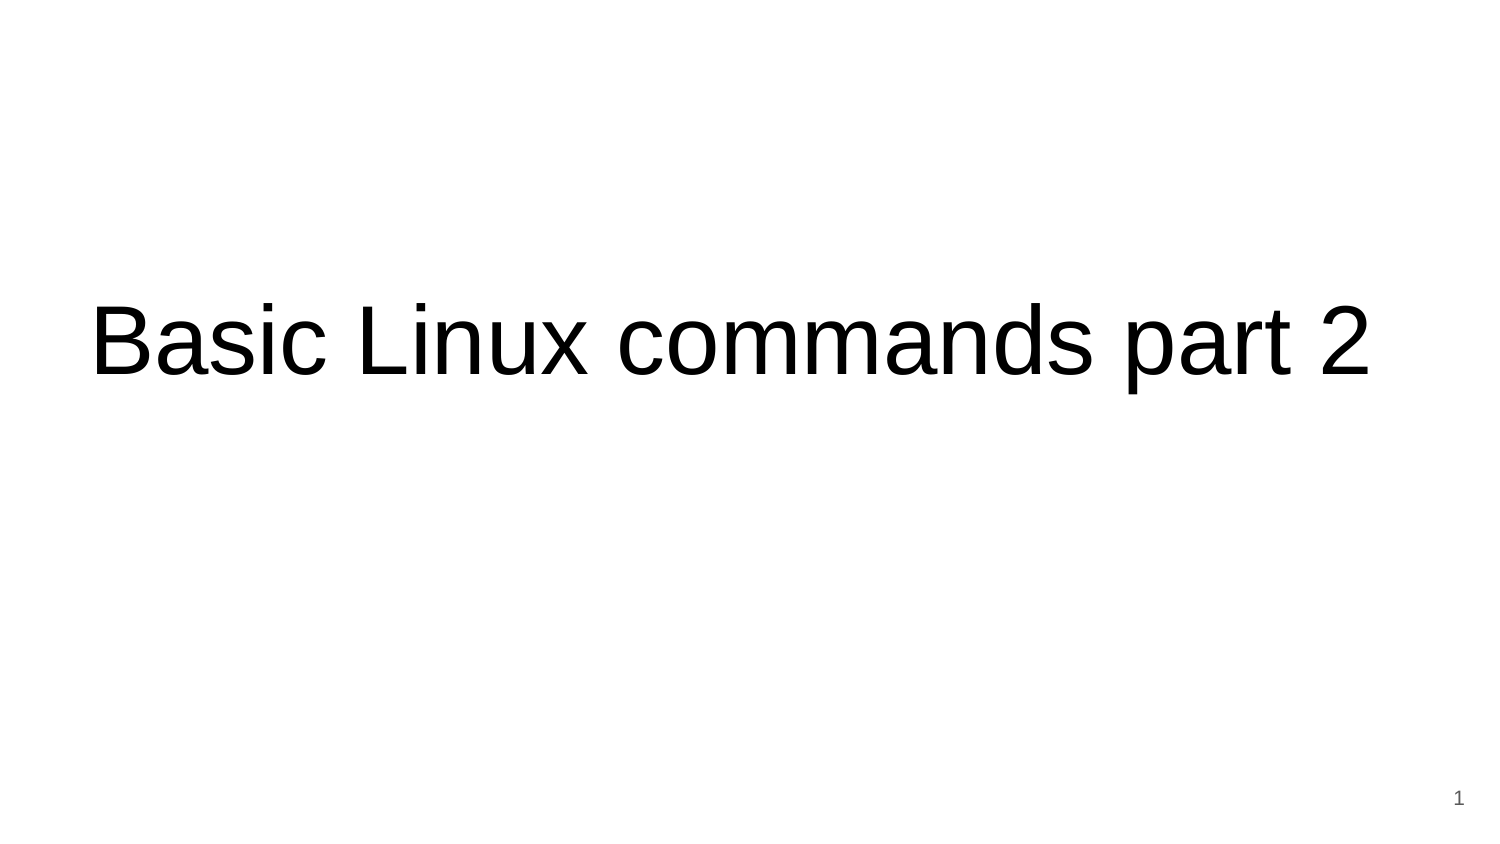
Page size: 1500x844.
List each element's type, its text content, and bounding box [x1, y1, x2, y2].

title Basic Linux commands part 2 [74, 236, 1426, 410]
slide_number 1 [1389, 764, 1480, 830]
